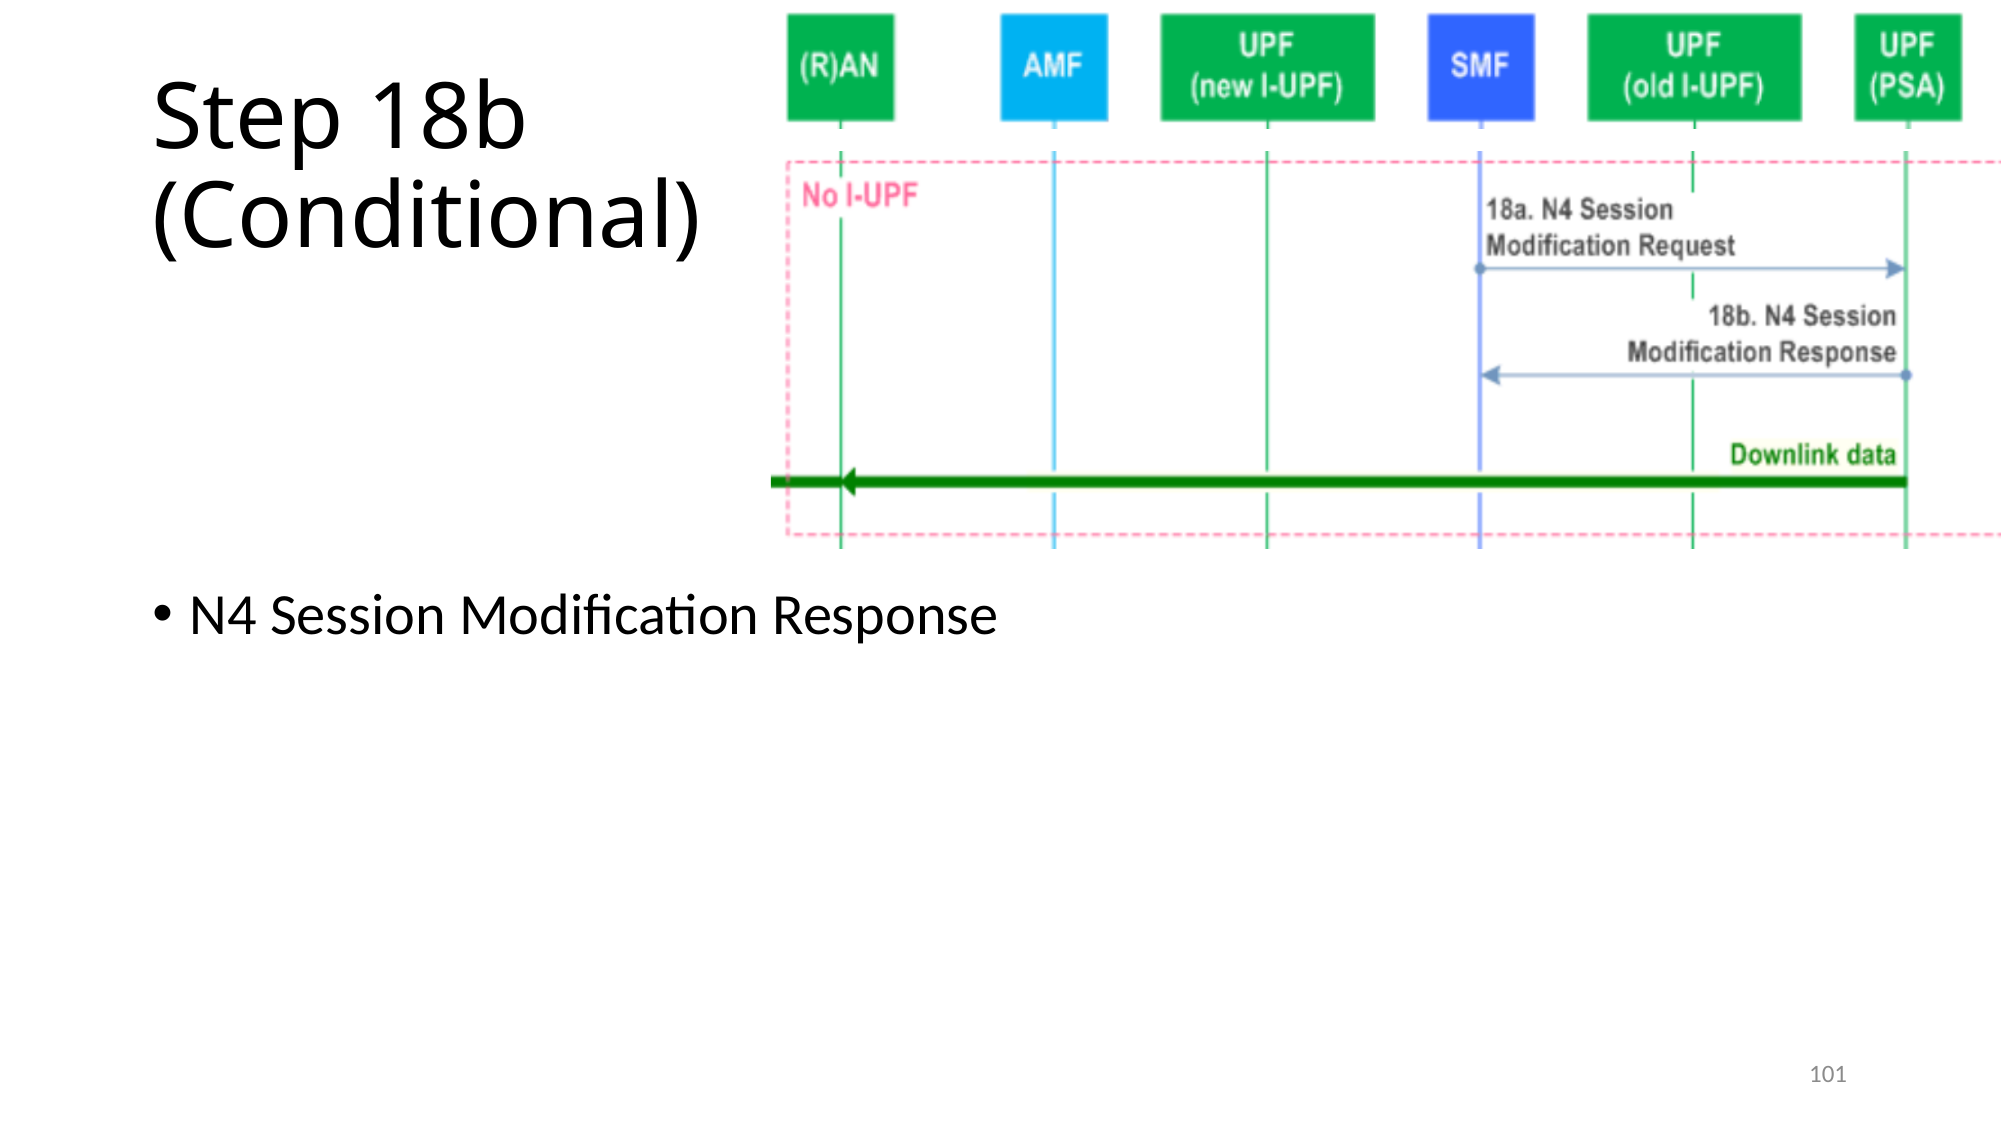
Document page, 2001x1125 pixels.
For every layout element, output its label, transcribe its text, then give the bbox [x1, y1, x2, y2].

list N4 Session Modification Response [137, 576, 1863, 1088]
picture [770, 0, 2000, 129]
title Step 18b (Conditional) [137, 59, 1863, 278]
picture [770, 151, 2001, 549]
slide_number 101 [1412, 1042, 1863, 1103]
